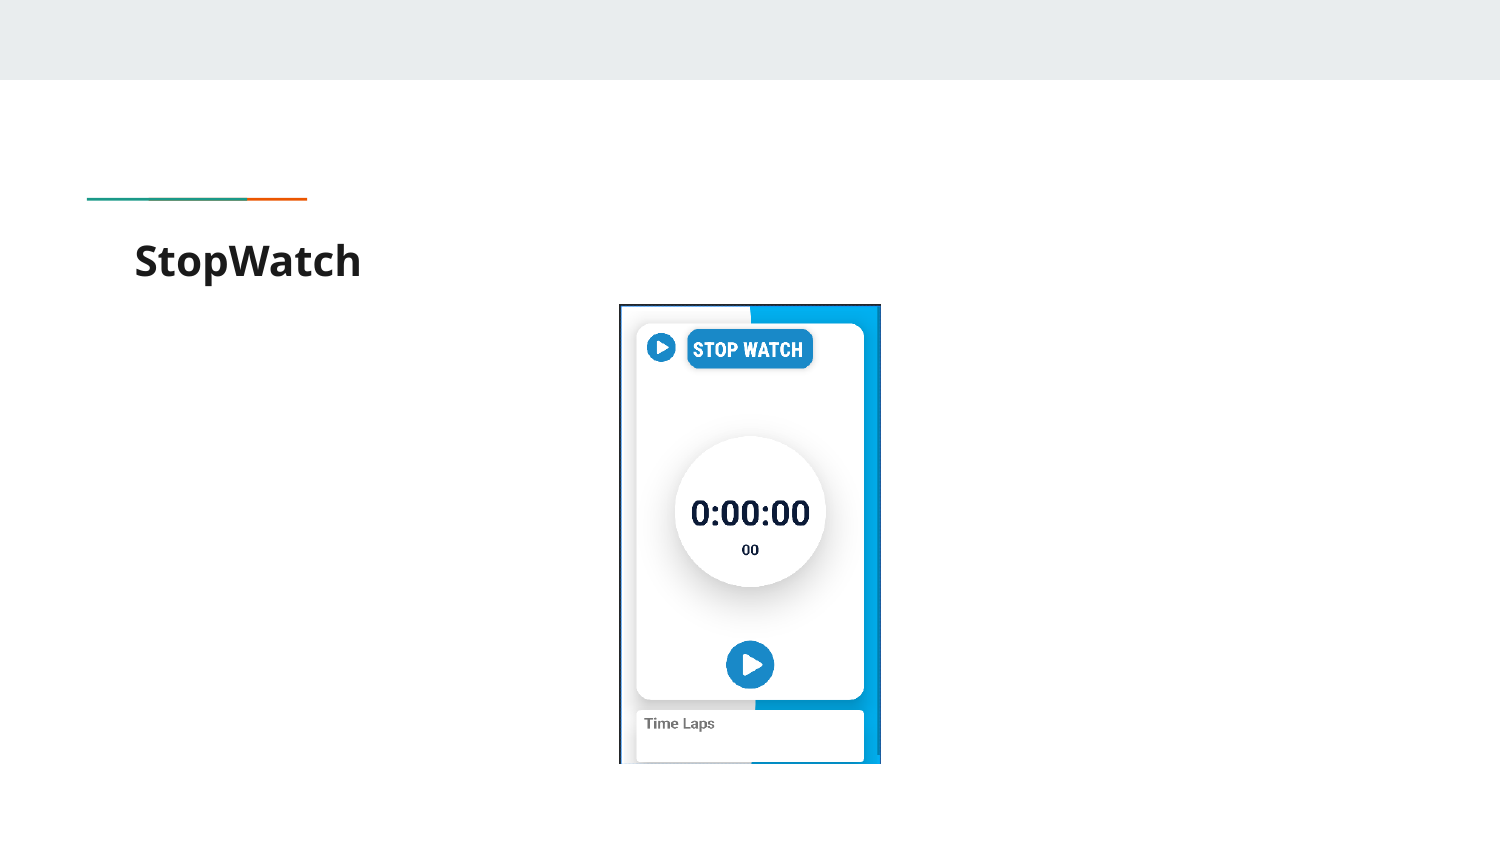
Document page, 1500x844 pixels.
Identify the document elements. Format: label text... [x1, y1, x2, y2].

title StopWatch [119, 216, 1381, 305]
picture [619, 303, 881, 764]
